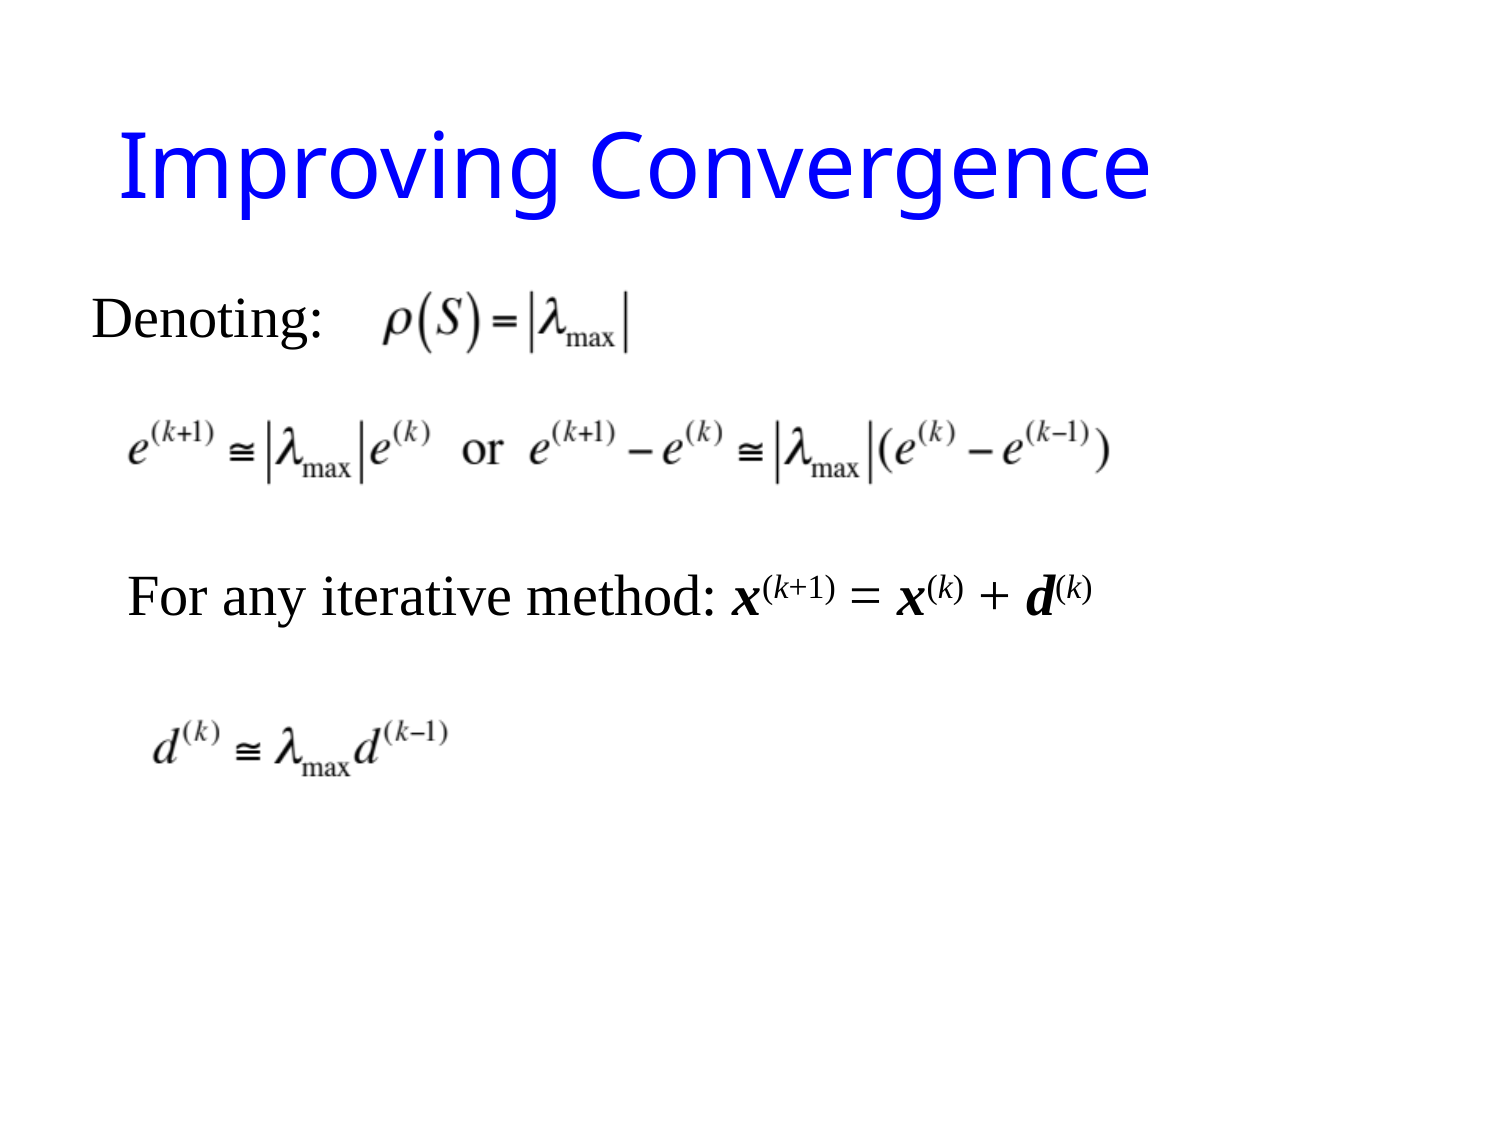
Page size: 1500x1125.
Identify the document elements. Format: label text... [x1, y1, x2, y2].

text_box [124, 412, 1111, 486]
list Denoting: [76, 279, 402, 393]
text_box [149, 712, 469, 782]
text_box For any iterative method: x(k+1) = x(k) + d(k) [112, 549, 1300, 635]
title Improving Convergence [103, 59, 1397, 278]
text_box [379, 287, 630, 357]
